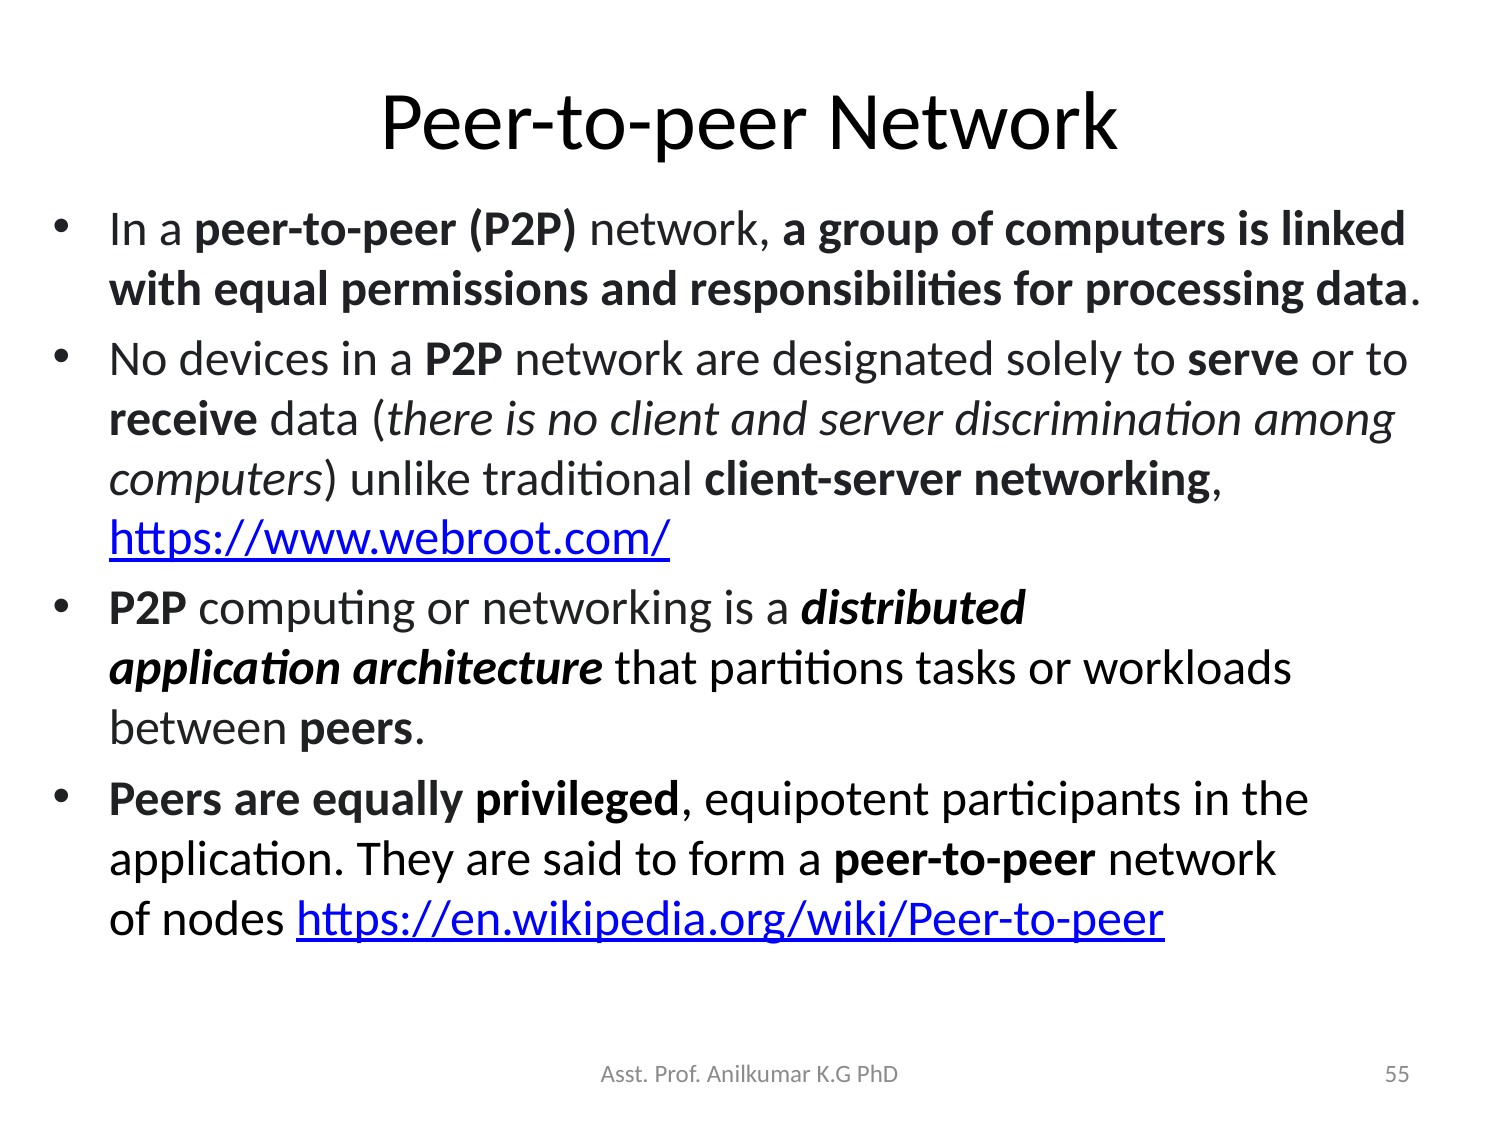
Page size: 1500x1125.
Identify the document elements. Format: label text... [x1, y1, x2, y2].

footer Asst. Prof. Anilkumar K.G PhD [512, 1042, 988, 1103]
list In a peer-to-peer (P2P) network, a group of computers is linked with equal permissions and responsibilities for processing data. No devices in a P2P network are designated solely to serve or to receive data (there is no client and server discrimination among computers) unlike traditional client-server networking, https://www.webroot.com/ P2P computing or networking is a distributed application architecture that partitions tasks or workloads between peers. Peers are equally privileged, equipotent participants in the application. They are said to form a peer-to-peer network of nodes https://en.wikipedia.org/wiki/Peer-to-peer [37, 187, 1475, 1043]
title Peer-to-peer Network [75, 45, 1425, 187]
slide_number 55 [1074, 1042, 1425, 1103]
